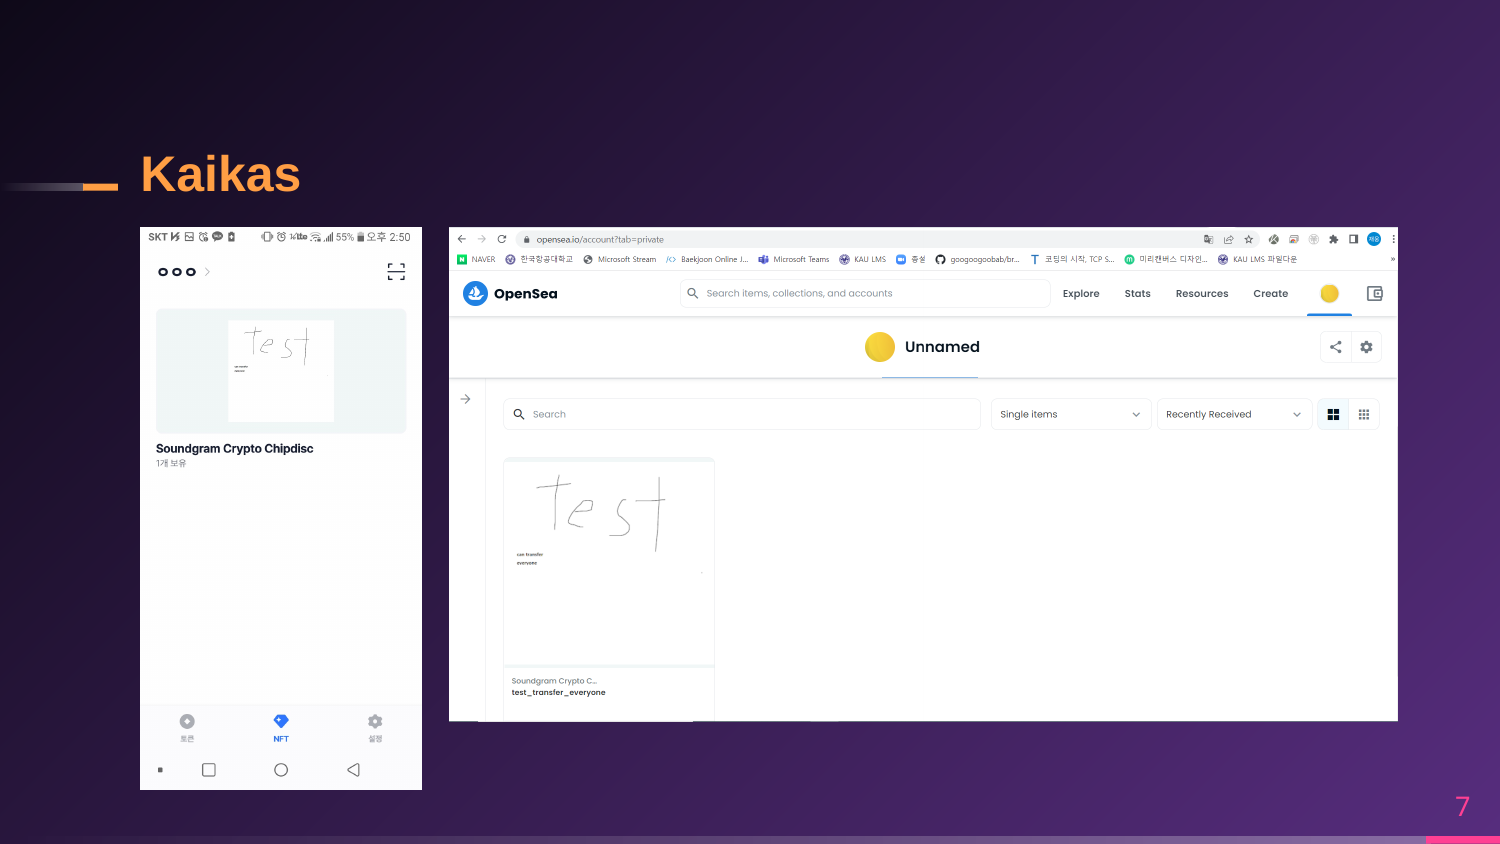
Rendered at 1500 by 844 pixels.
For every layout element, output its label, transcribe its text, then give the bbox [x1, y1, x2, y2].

picture [140, 227, 422, 791]
slide_number 7 [1426, 779, 1500, 837]
picture [449, 227, 1398, 723]
title Kaikas [140, 75, 1243, 203]
